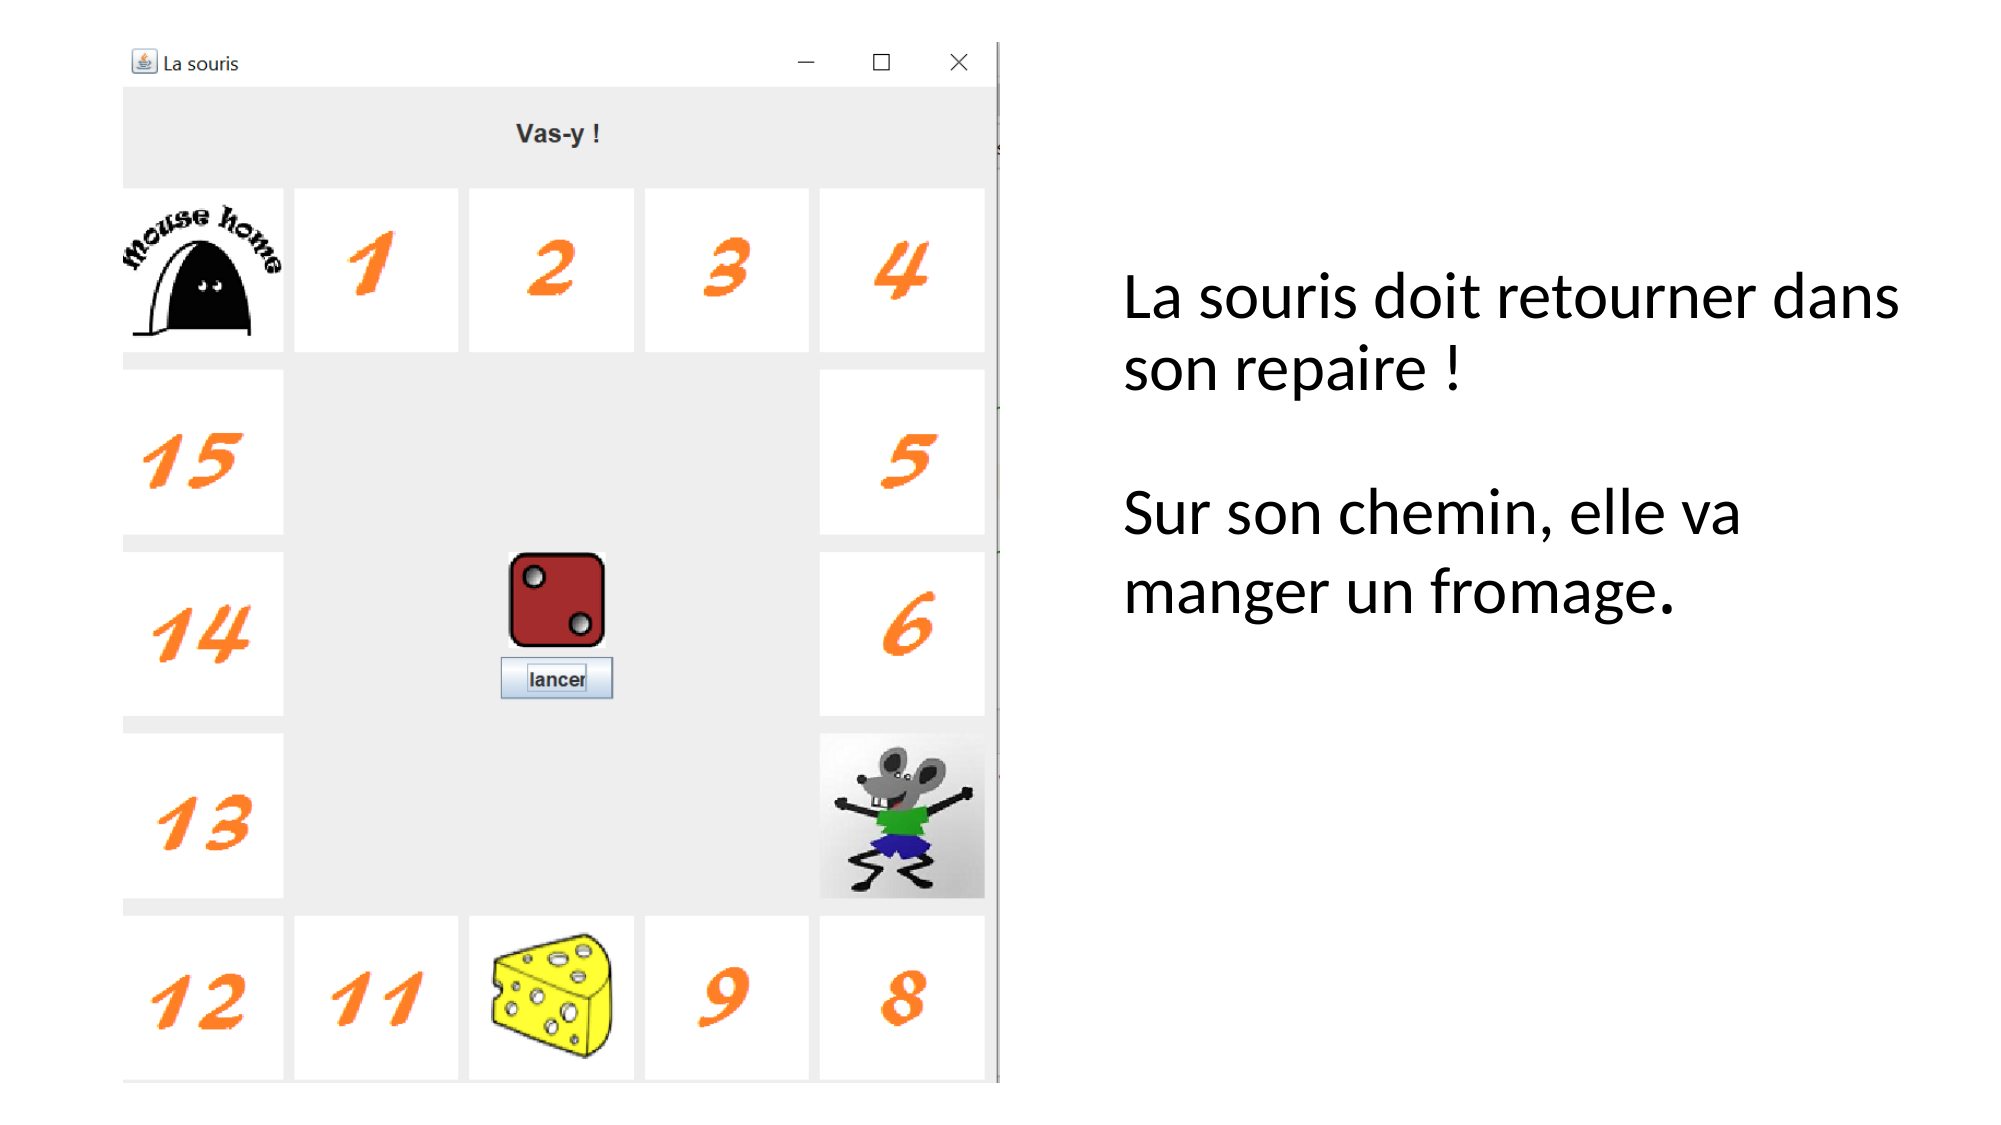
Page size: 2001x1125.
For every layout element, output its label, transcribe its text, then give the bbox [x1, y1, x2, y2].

title La souris doit retourner dans son repaire ! Sur son chemin, elle va manger un fromage. [1108, 167, 1961, 723]
picture [123, 42, 1000, 1083]
